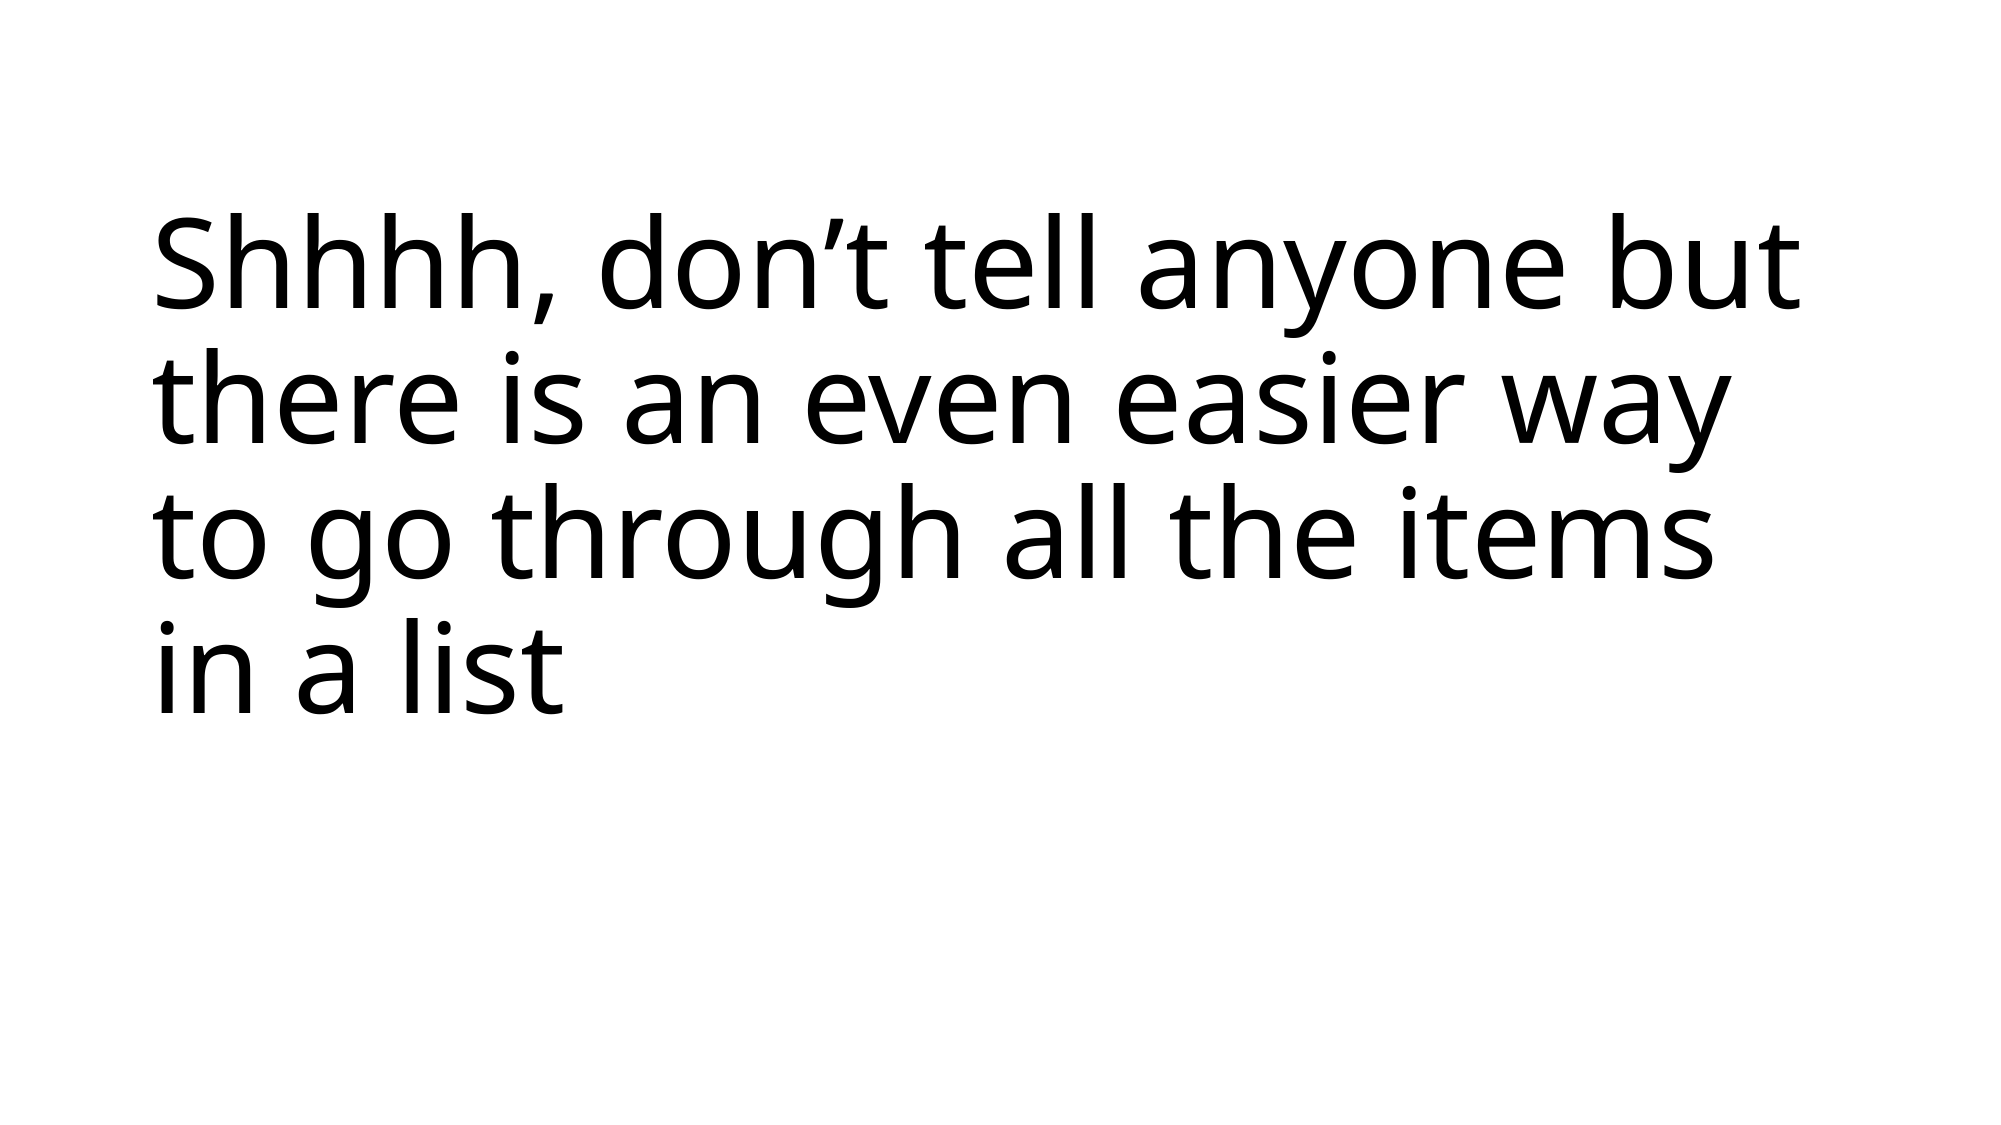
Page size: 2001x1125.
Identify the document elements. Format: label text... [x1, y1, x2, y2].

title Shhhh, don’t tell anyone but there is an even easier way to go through all the items in a list [136, 280, 1862, 749]
